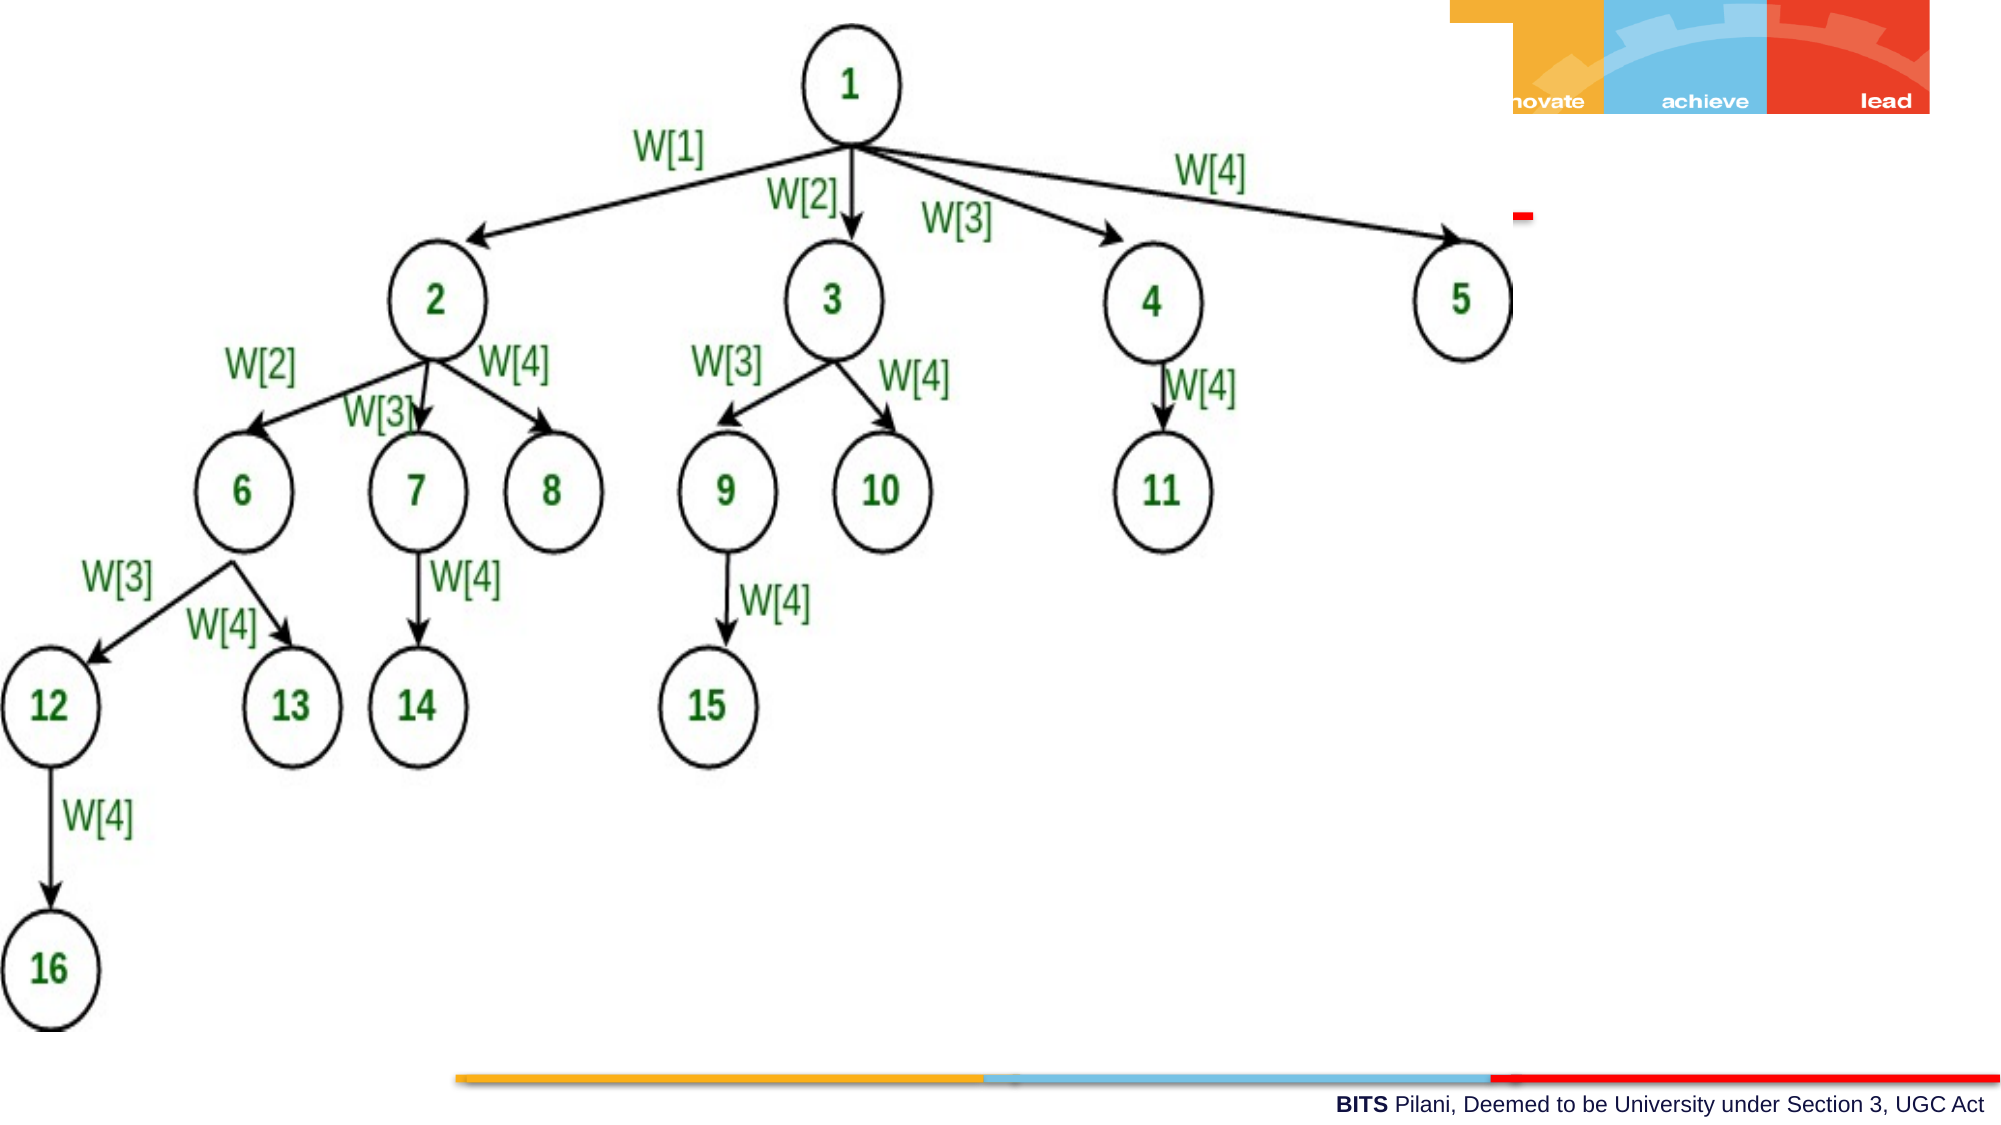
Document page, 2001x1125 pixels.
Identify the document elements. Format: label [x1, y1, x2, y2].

picture [0, 0, 1930, 1033]
